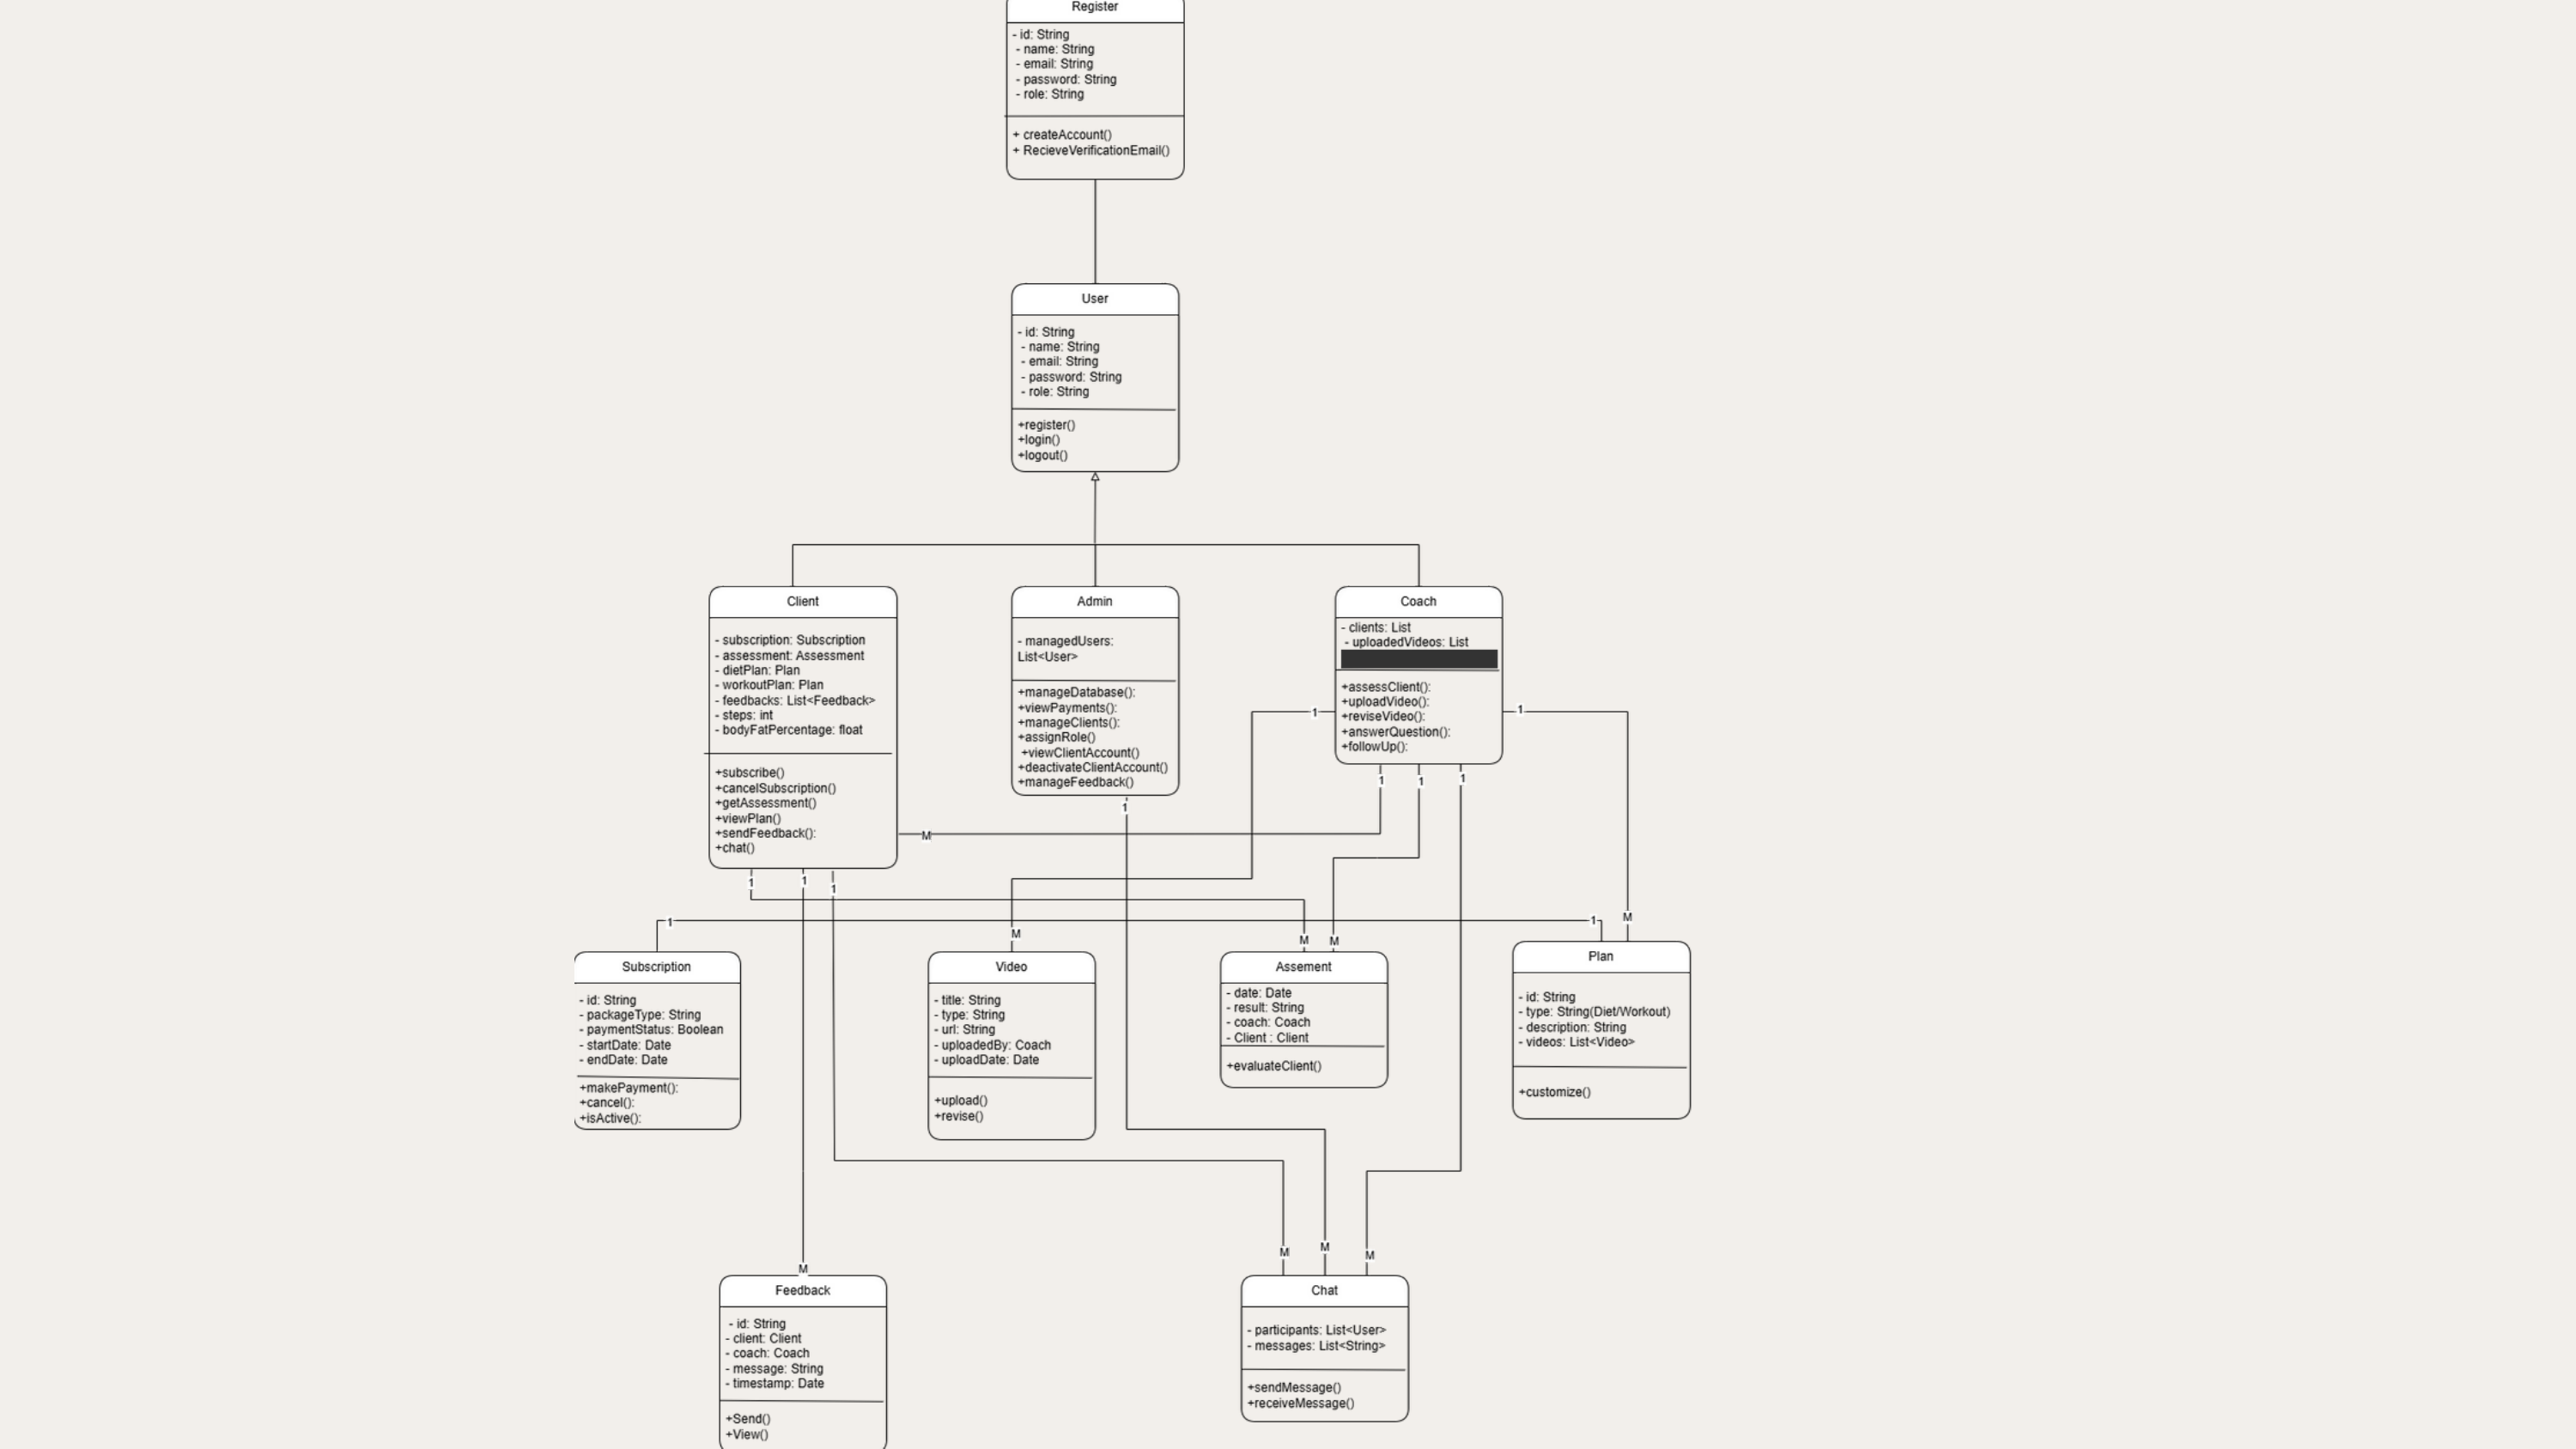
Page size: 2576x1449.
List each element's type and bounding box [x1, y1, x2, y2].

text_box [574, 0, 1699, 1449]
